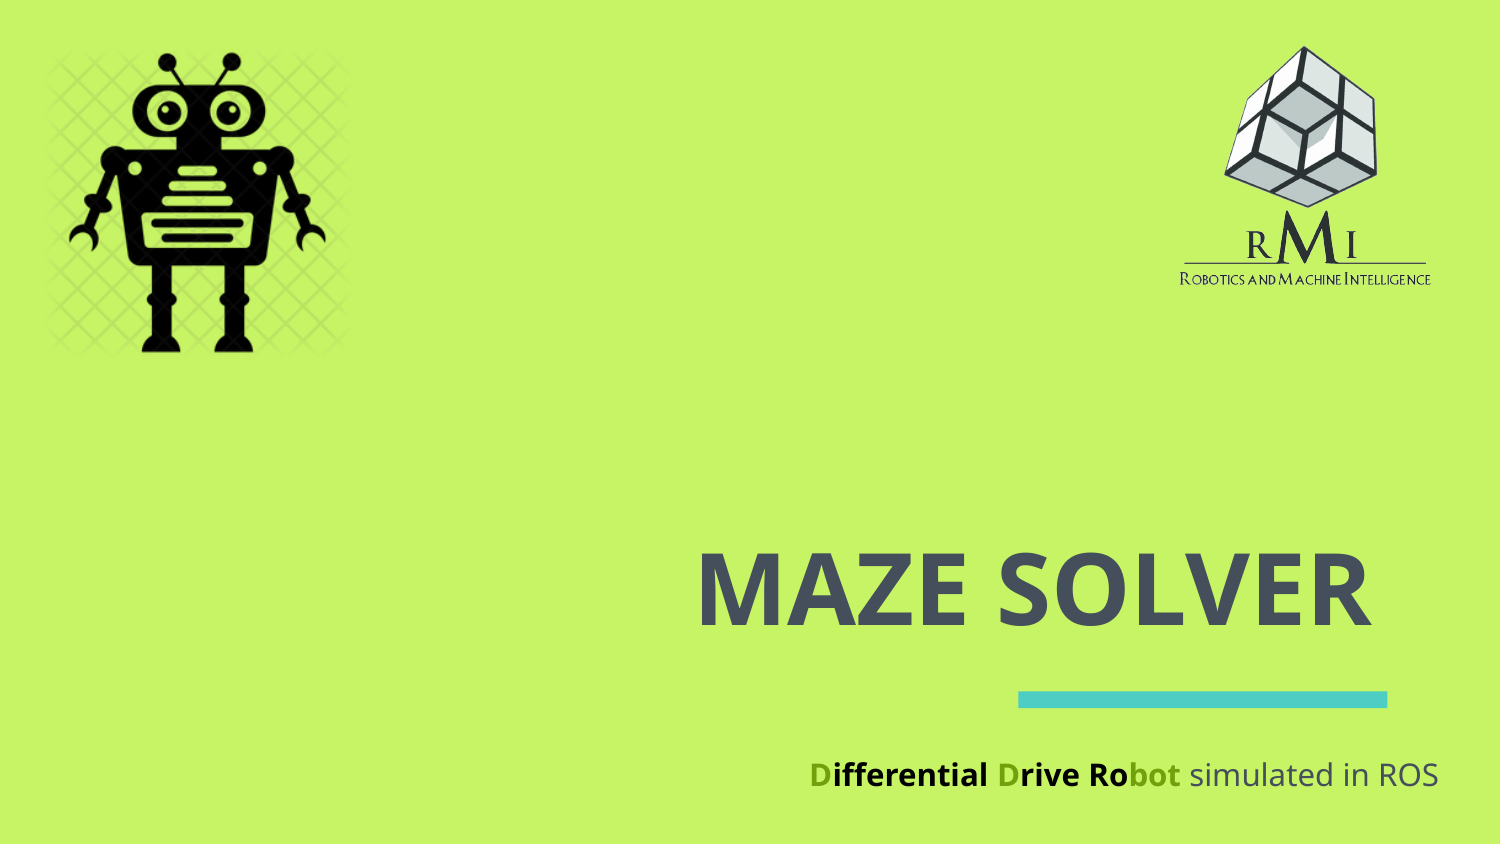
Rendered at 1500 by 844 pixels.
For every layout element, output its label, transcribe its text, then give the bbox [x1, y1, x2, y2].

picture [40, 45, 356, 360]
text_box Differential Drive Robot simulated in ROS [505, 740, 1455, 808]
picture [1179, 45, 1431, 285]
title MAZE SOLVER [0, 364, 1388, 661]
